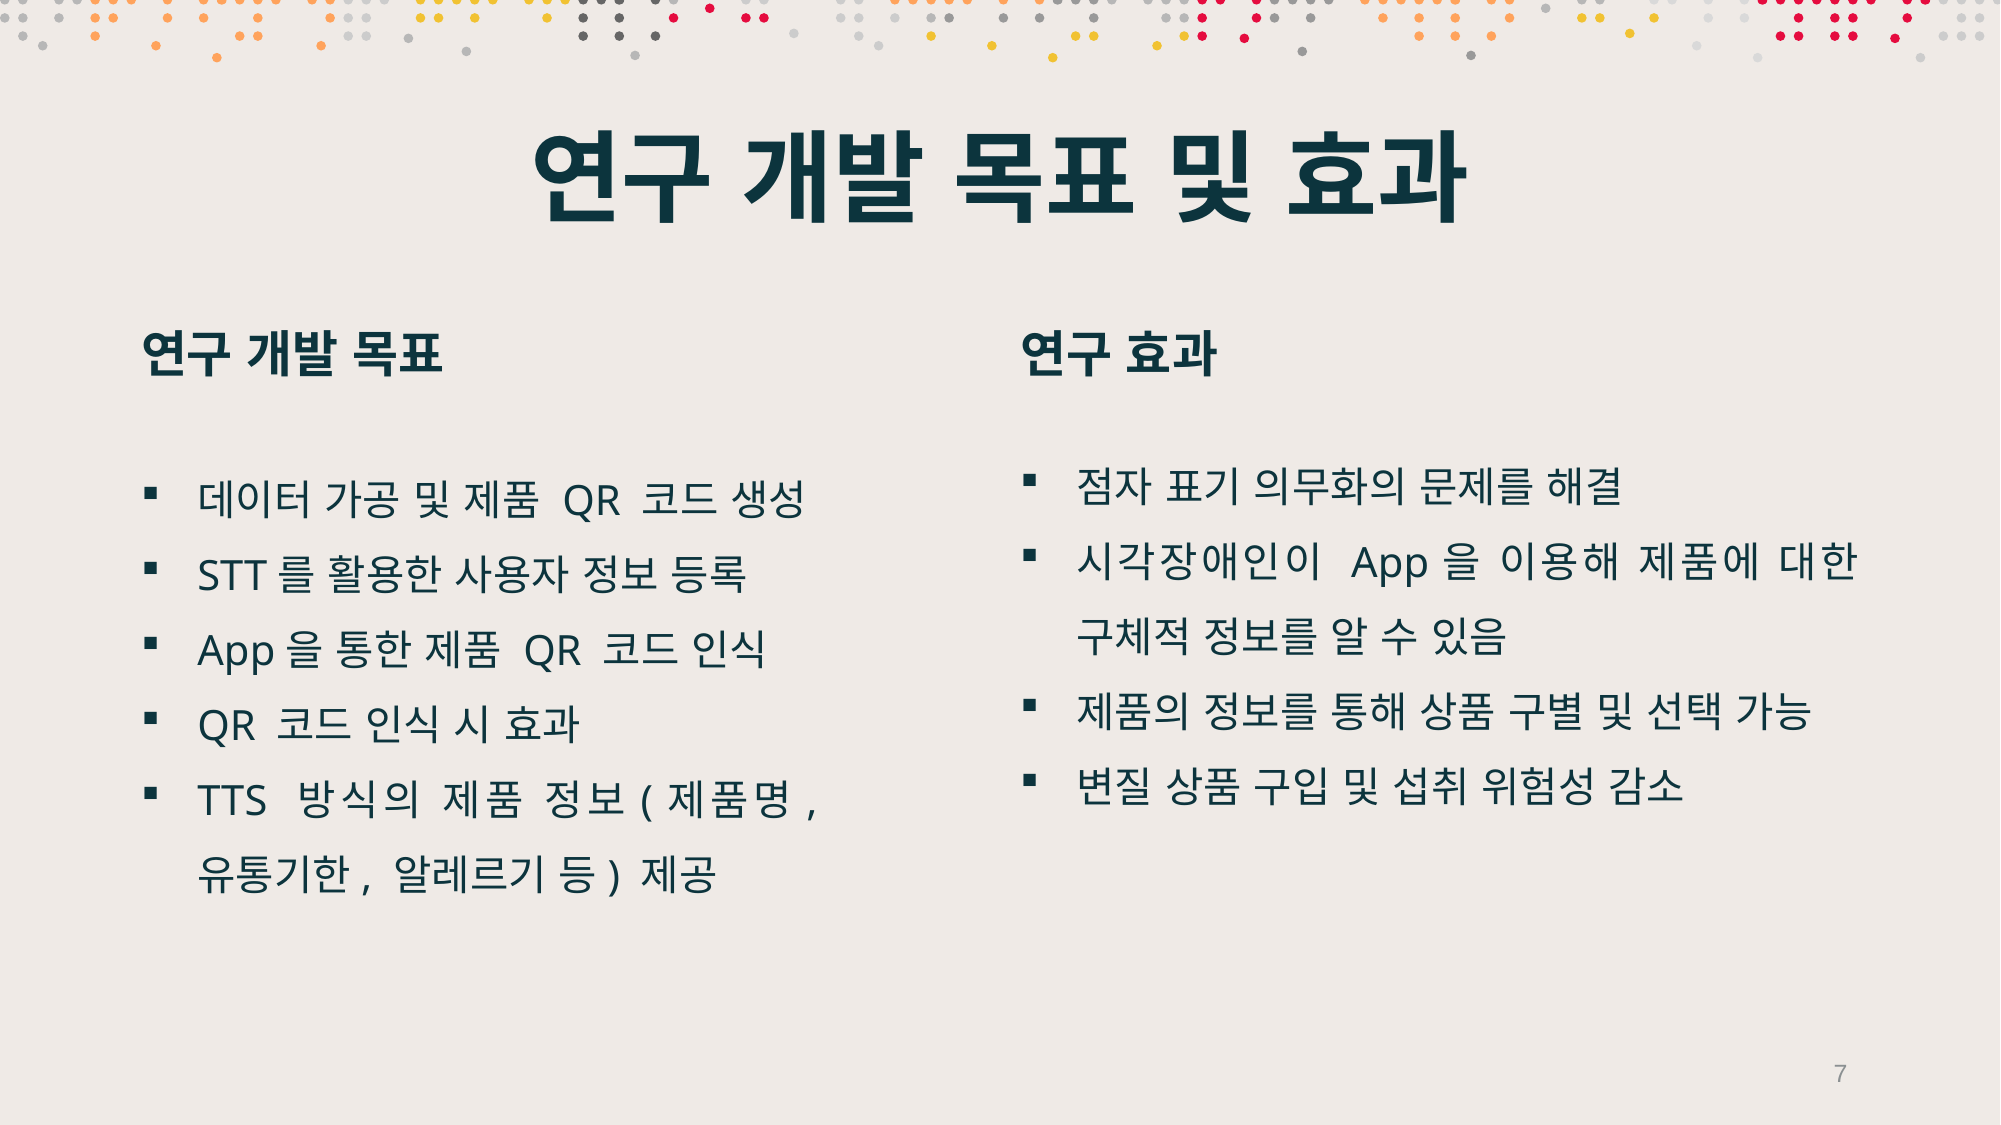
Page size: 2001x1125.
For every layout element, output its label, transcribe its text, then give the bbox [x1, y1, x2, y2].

text_box 점자 표기 의무화의 문제를 해결 시각장애인이 App을 이용해 제품에 대한 구체적 정보를 알 수 있음 제품의 정보를 통해 상품 구별 및 선택 가능 변질 상품 구입 및 섭취 위험성 감소 [999, 446, 1879, 800]
slide_number 7 [1412, 1042, 1863, 1103]
text_box 연구 개발 목표 [121, 298, 502, 407]
text_box 데이터 가공 및 제품 QR 코드 생성 STT를 활용한 사용자 정보 등록 App을 통한 제품 QR 코드 인식 QR 코드 인식 시 효과 TTS 방식의 제품 정보(제품명, 유통기한, 알레르기 등) 제공 [121, 452, 838, 895]
title 연구 개발 목표 및 효과 [156, 117, 1844, 252]
text_box 연구 효과 [999, 298, 1254, 407]
